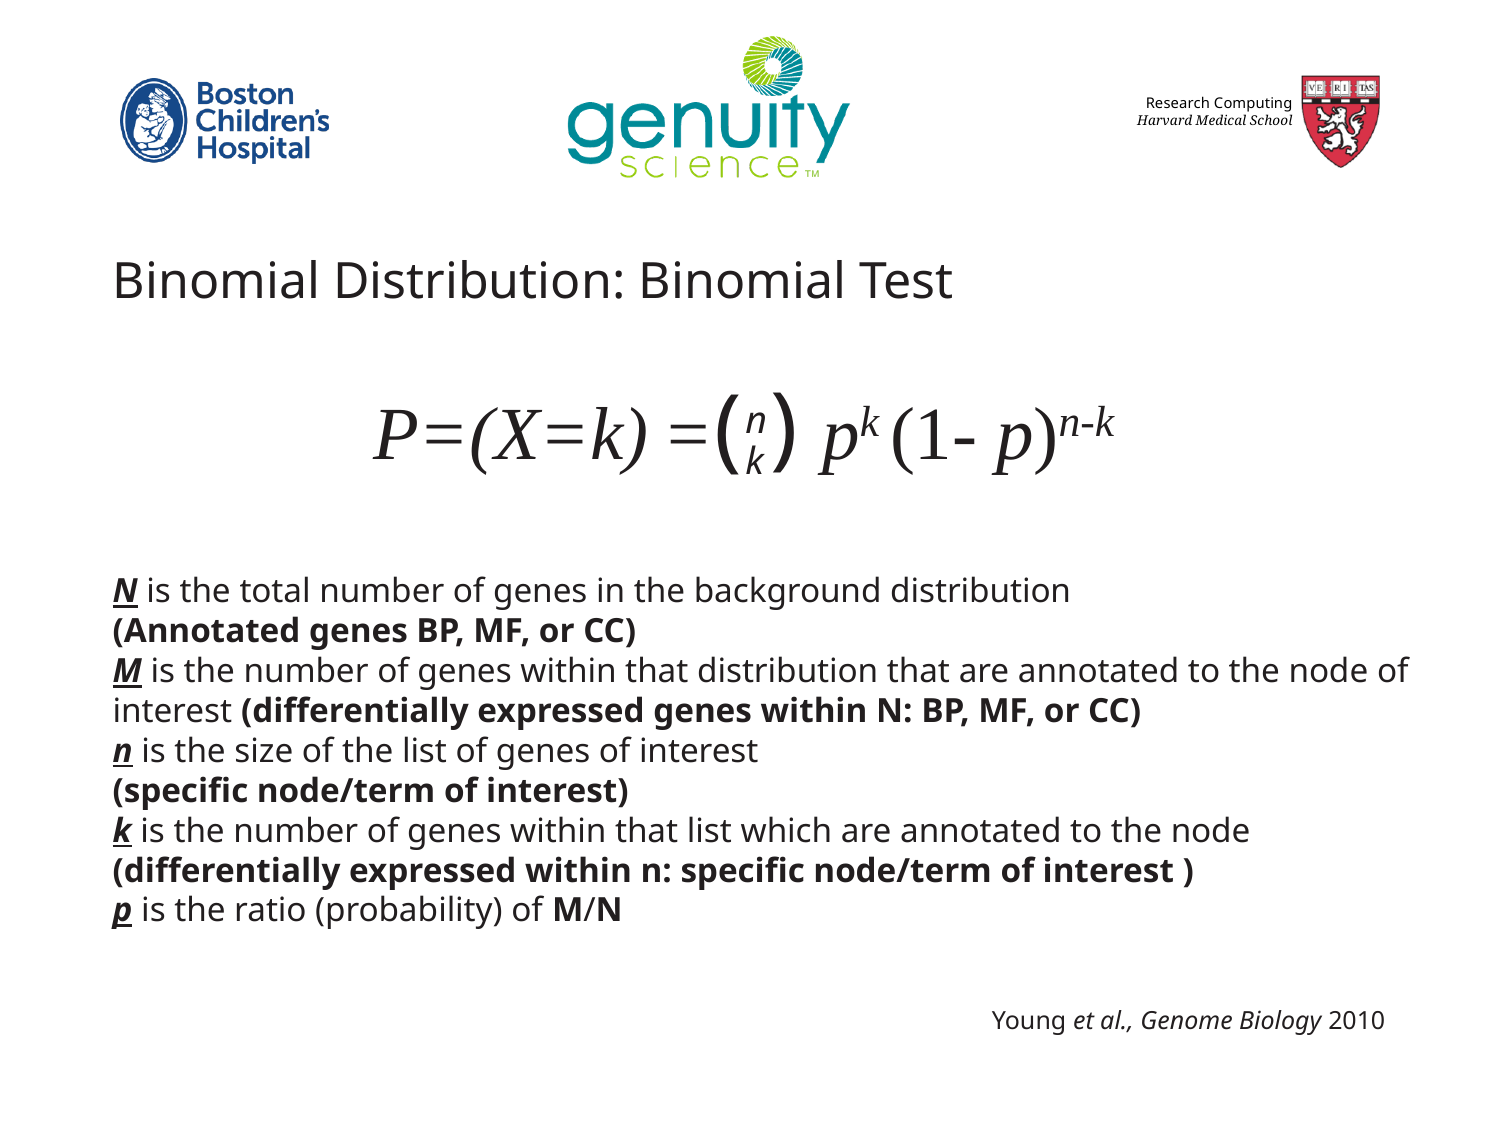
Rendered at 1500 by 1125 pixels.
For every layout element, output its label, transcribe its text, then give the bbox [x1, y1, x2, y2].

picture [558, 32, 856, 190]
text_box Young et al., Genome Biology 2010 [977, 997, 1401, 1042]
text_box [358, 343, 1390, 487]
picture [120, 78, 329, 164]
picture [1301, 75, 1380, 168]
text_box Binomial Distribution: Binomial Test [97, 240, 1390, 316]
text_box N is the total number of genes in the background distribution (Annotated genes BP, MF, or CC) M is the number of genes within that distribution that are annotated to the node of interest (differentially expressed genes within N: BP, MF, or CC) n is the size of the list of genes of interest (specific node/term of interest) k is the number of genes within that list which are annotated to the node (differentially expressed within n: specific node/term of interest ) p is the ratio (probability) of M/N [97, 561, 1467, 936]
